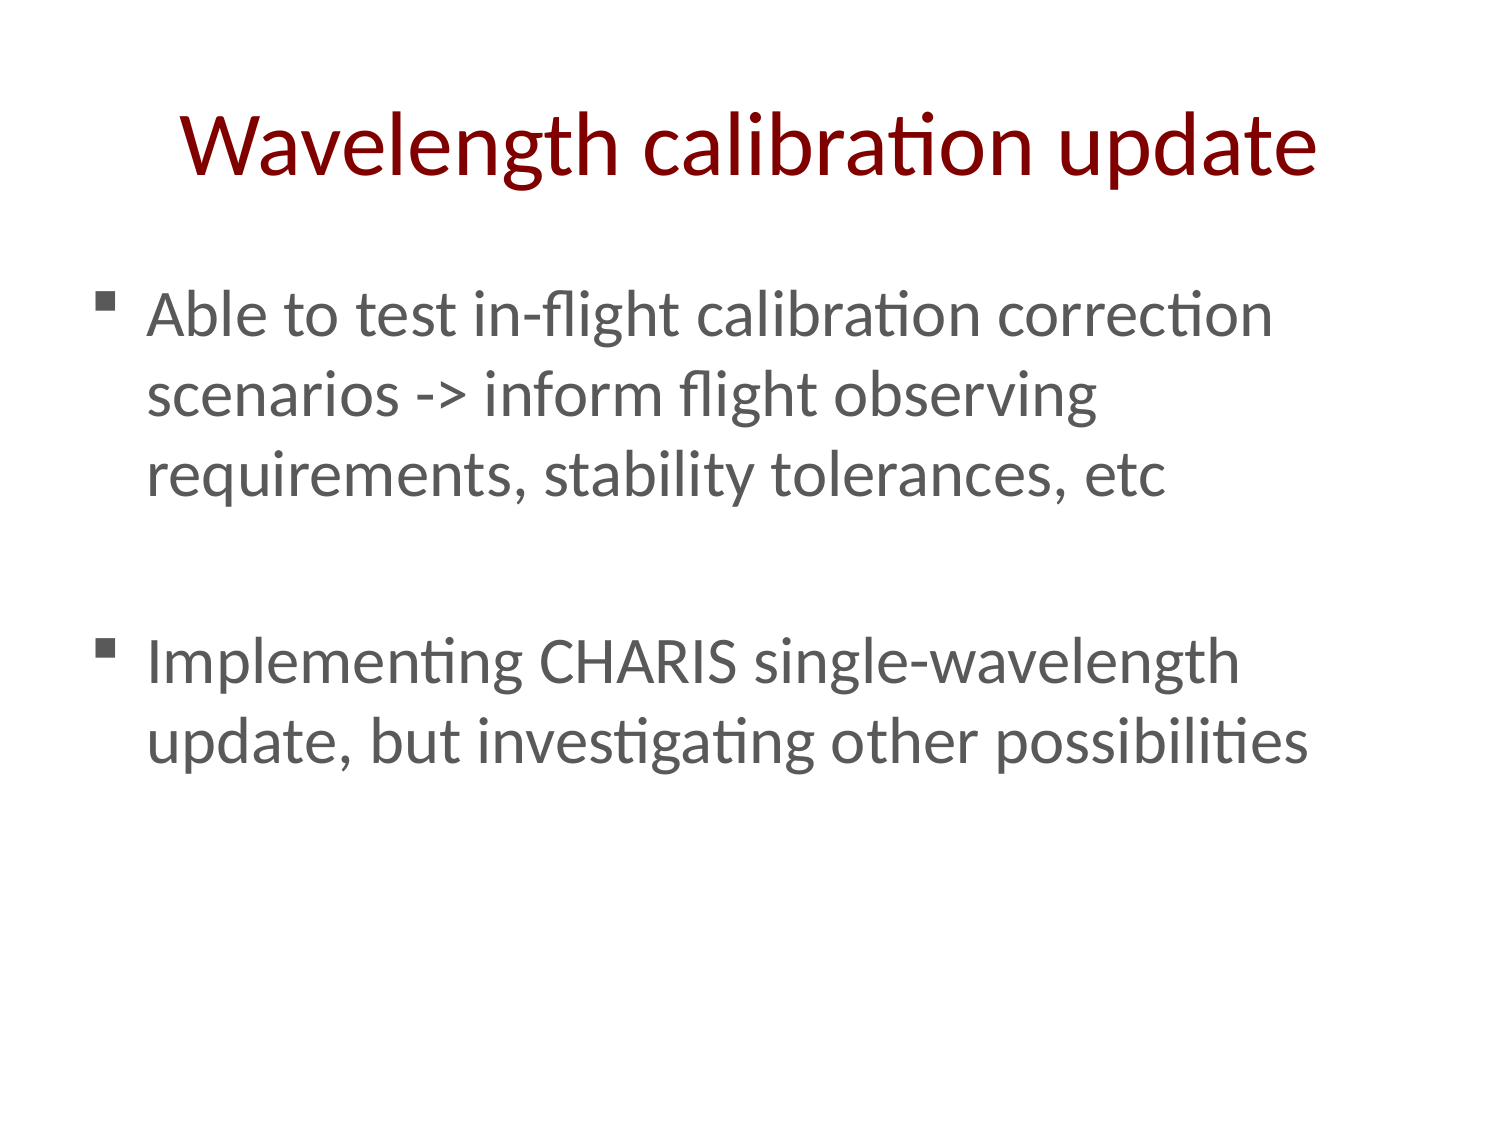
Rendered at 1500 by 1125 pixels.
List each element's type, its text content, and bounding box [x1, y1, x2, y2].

list Able to test in-flight calibration correction scenarios -> inform flight observing requirements, stability tolerances, etc Implementing CHARIS single-wavelength update, but investigating other possibilities [75, 262, 1425, 1005]
title Wavelength calibration update [75, 45, 1425, 233]
